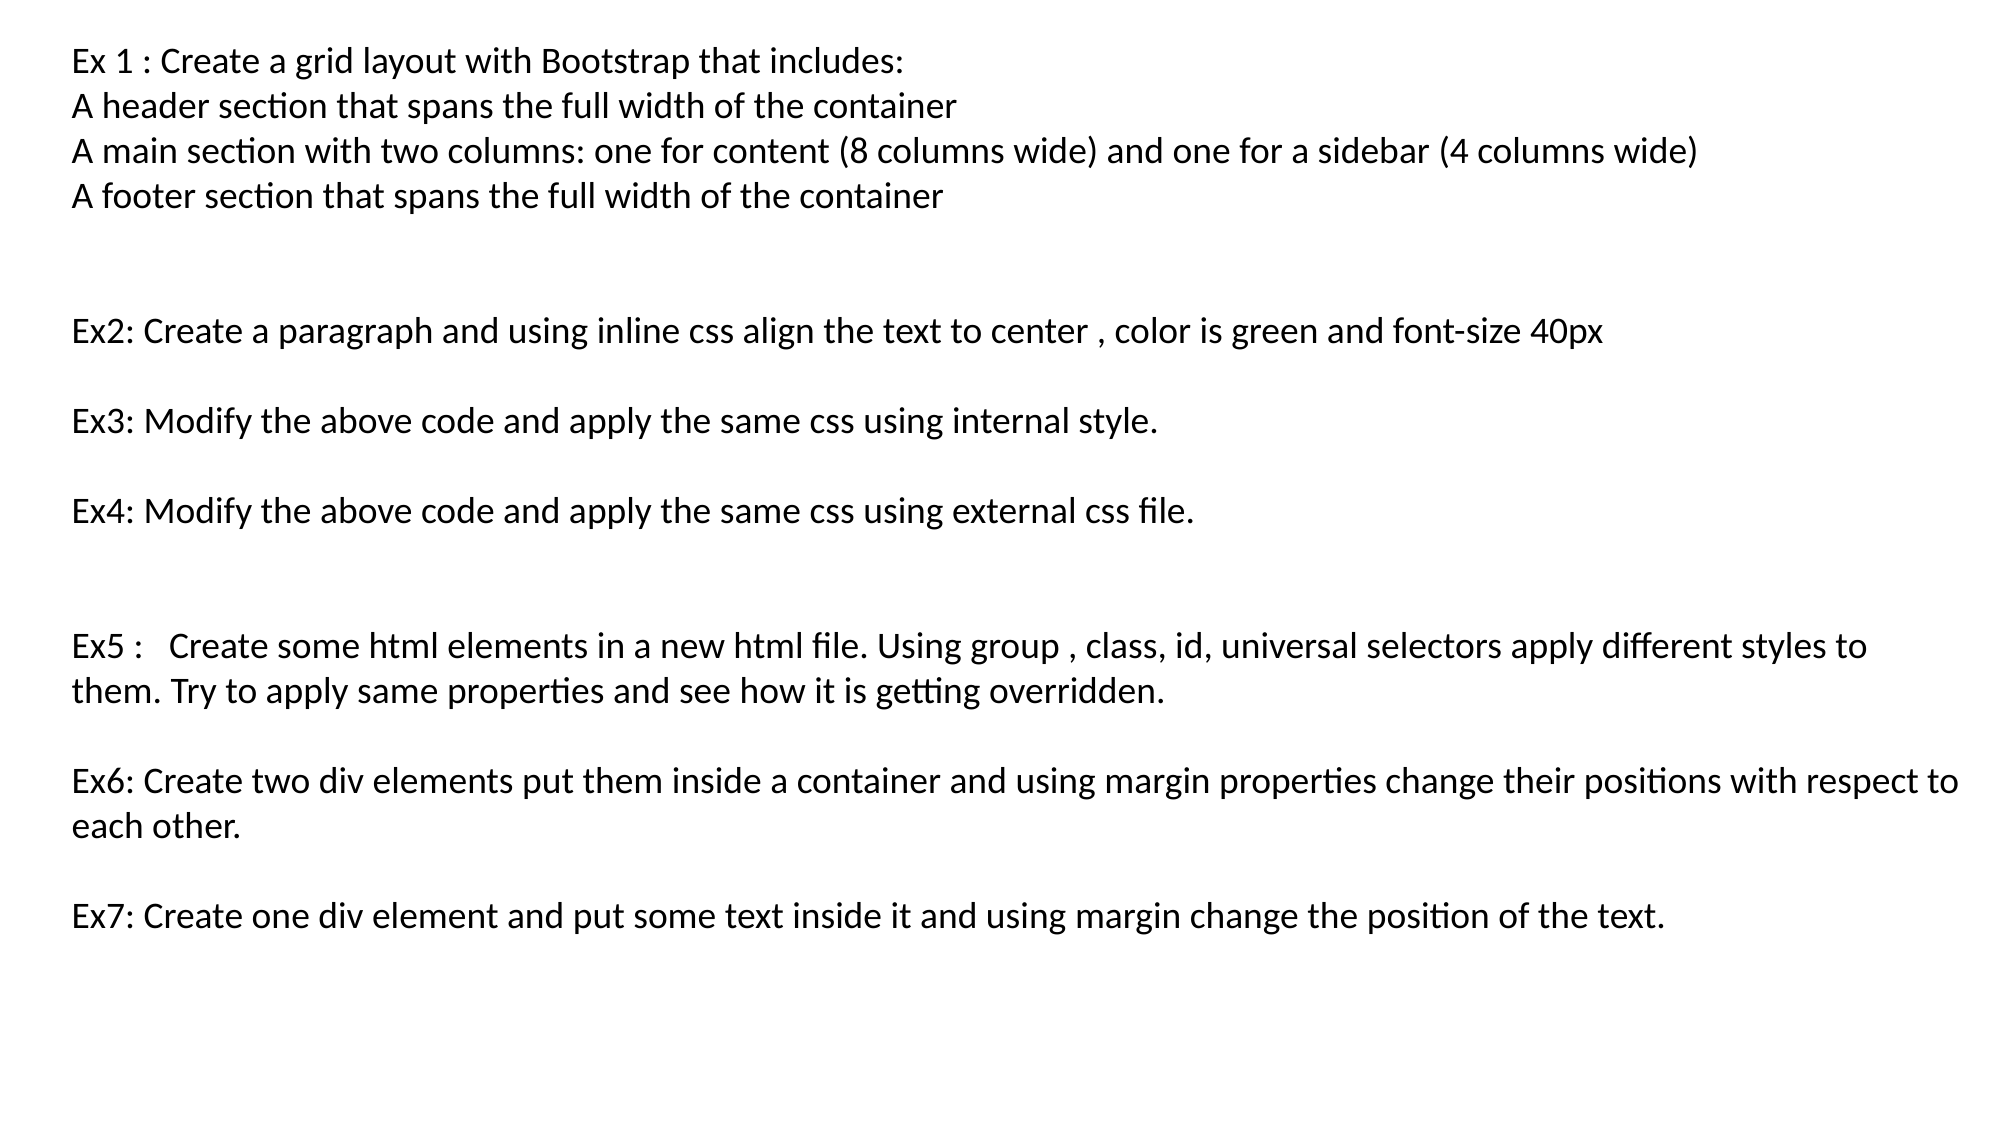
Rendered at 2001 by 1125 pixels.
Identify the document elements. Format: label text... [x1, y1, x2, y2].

text_box Ex 1 : Create a grid layout with Bootstrap that includes: A header section that spans the full width of the container A main section with two columns: one for content (8 columns wide) and one for a sidebar (4 columns wide) A footer section that spans the full width of the container Ex2: Create a paragraph and using inline css align the text to center , color is green and font-size 40px Ex3: Modify the above code and apply the same css using internal style. Ex4: Modify the above code and apply the same css using external css file. Ex5 : Create some html elements in a new html file. Using group , class, id, universal selectors apply different styles to them. Try to apply same properties and see how it is getting overridden. Ex6: Create two div elements put them inside a container and using margin properties change their positions with respect to each other. Ex7: Create one div element and put some text inside it and using margin change the position of the text. [56, 29, 1981, 989]
